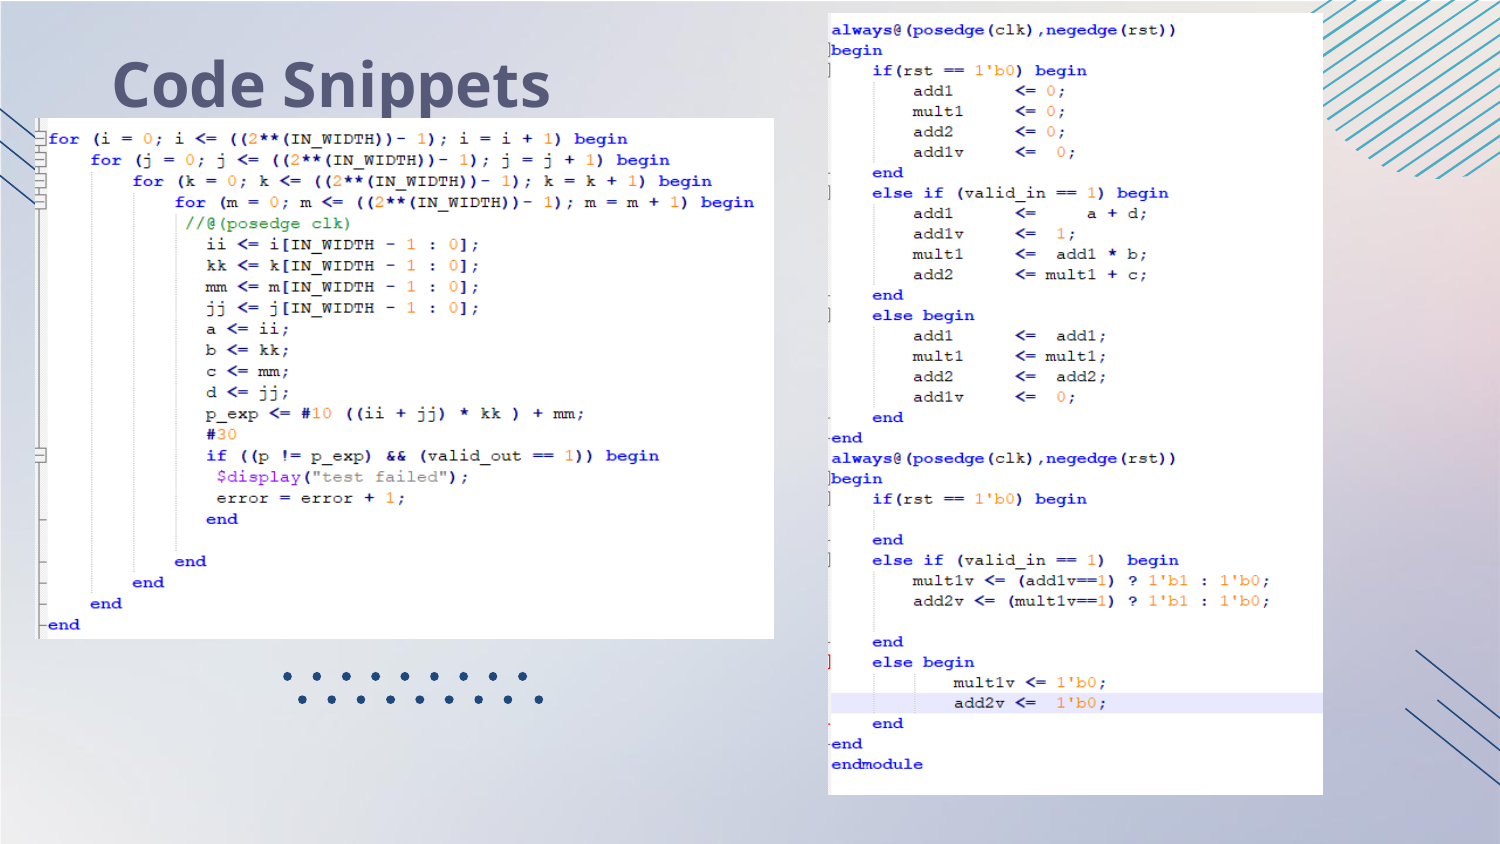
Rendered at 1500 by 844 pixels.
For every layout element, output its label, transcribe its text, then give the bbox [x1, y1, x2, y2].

text_box [400, 671, 410, 681]
text_box [503, 695, 513, 704]
text_box [283, 671, 292, 681]
text_box Code Snippets [0, 29, 784, 109]
text_box [312, 671, 322, 681]
text_box [341, 671, 351, 681]
text_box [298, 695, 307, 704]
text_box [386, 695, 396, 704]
text_box [327, 695, 336, 704]
text_box [459, 671, 469, 681]
text_box [444, 695, 454, 704]
text_box [371, 671, 381, 681]
text_box [518, 671, 528, 681]
picture [2, 2, 1499, 844]
text_box [488, 671, 498, 681]
text_box [356, 695, 366, 704]
text_box [534, 695, 544, 704]
text_box [474, 695, 483, 704]
text_box [415, 695, 425, 704]
text_box [430, 671, 439, 681]
